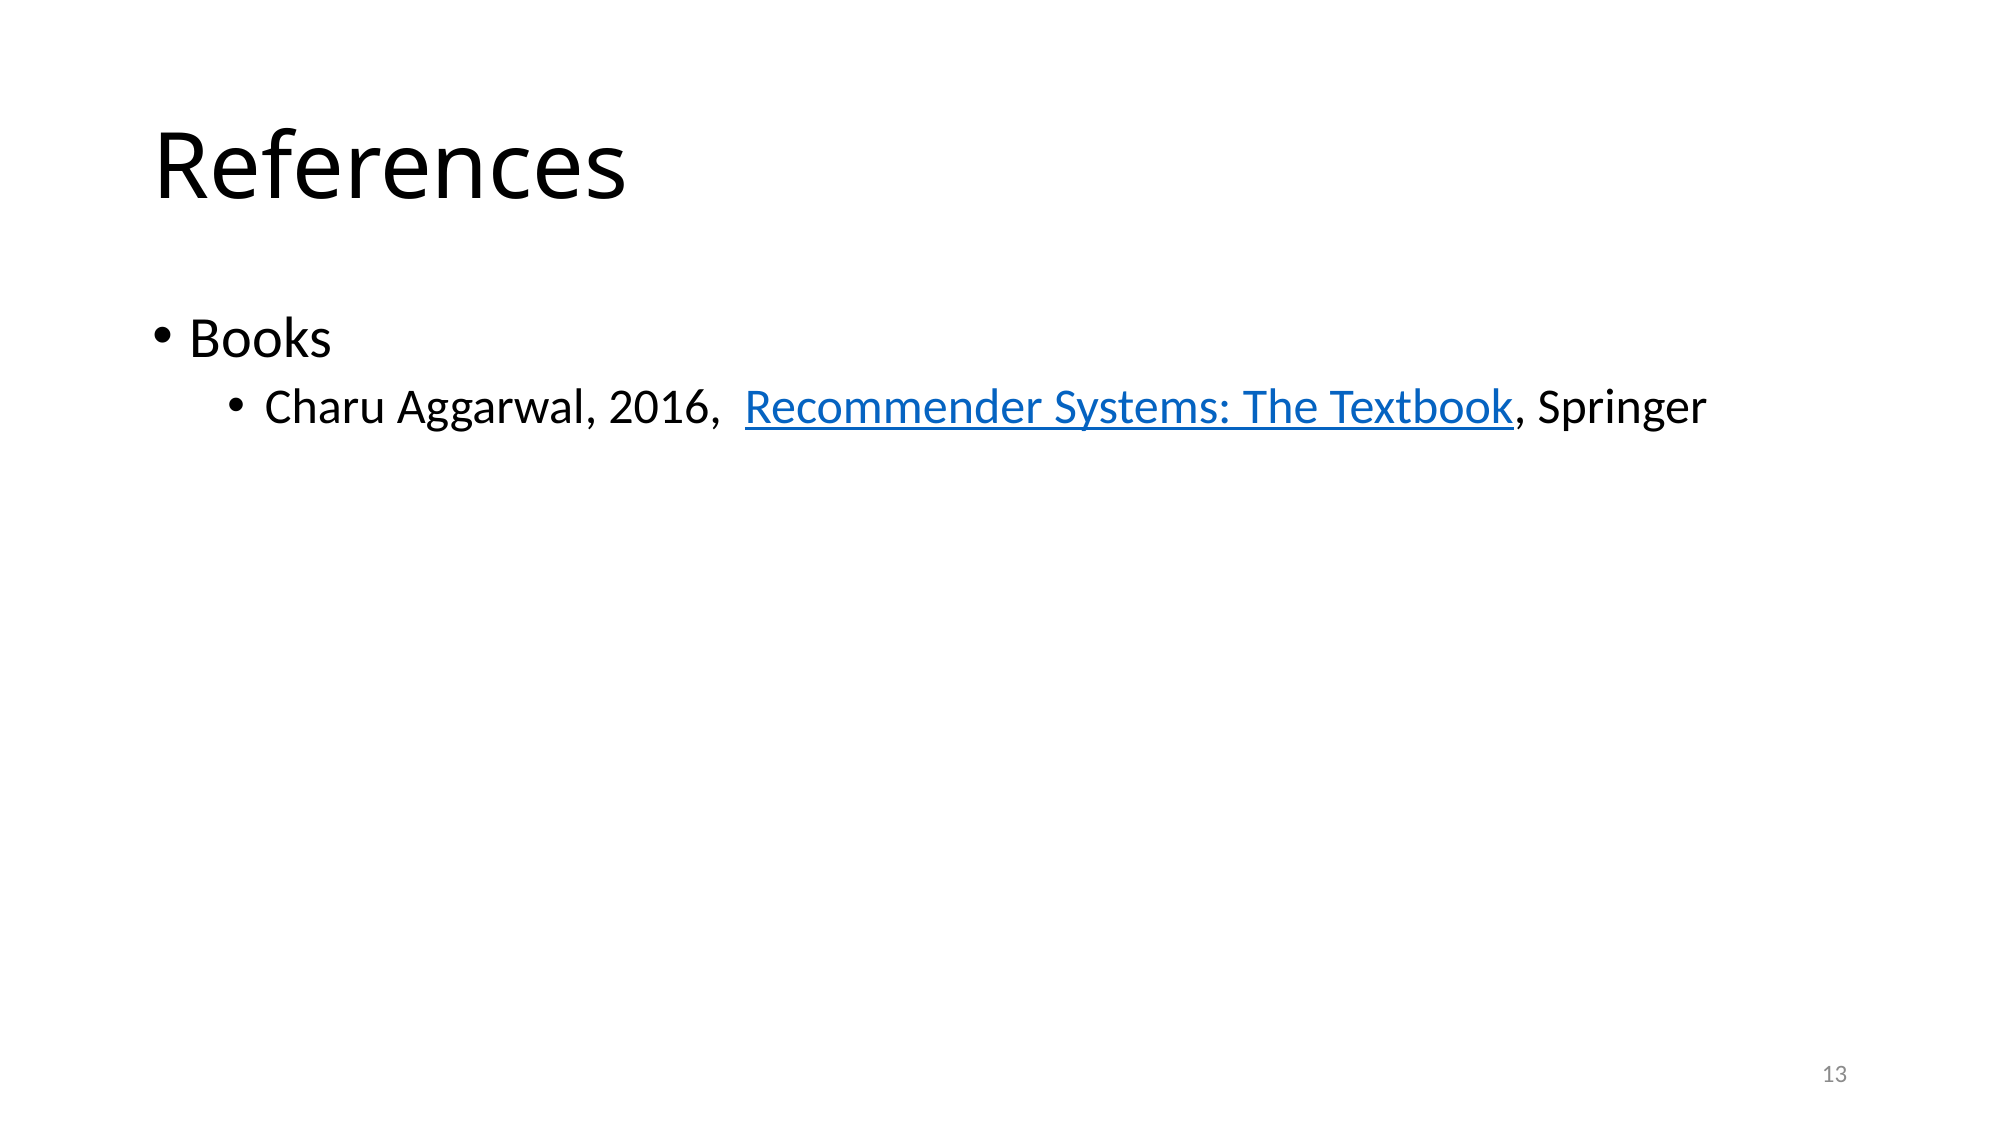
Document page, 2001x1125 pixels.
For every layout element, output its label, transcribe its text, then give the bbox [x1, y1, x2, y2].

list Books Charu Aggarwal, 2016, Recommender Systems: The Textbook, Springer [137, 299, 1863, 1014]
title References [137, 59, 1863, 278]
slide_number 13 [1412, 1042, 1863, 1103]
